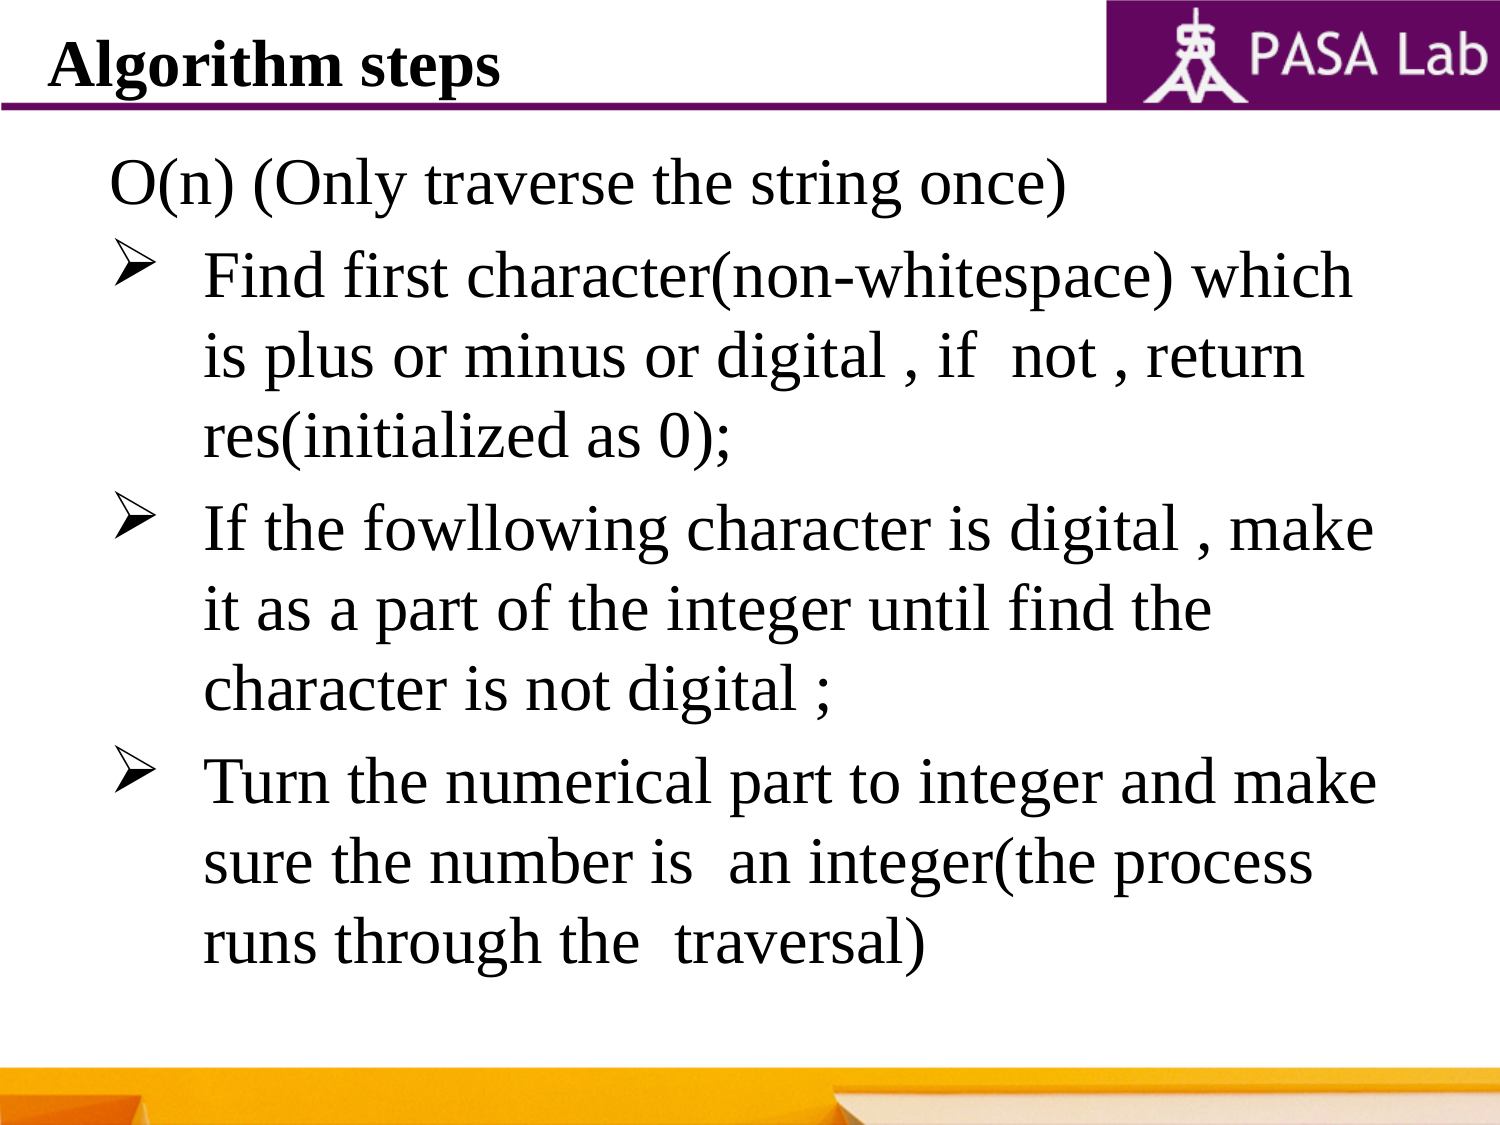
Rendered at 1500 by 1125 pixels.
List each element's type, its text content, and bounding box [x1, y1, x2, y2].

text_box [0, 0, 1294, 108]
picture [0, 0, 1500, 1125]
text_box O(n) (Only traverse the string once) Find first character(non-whitespace) which is plus or minus or digital , if not , return res(initialized as 0); If the fowllowing character is digital , make it as a part of the integer until find the character is not digital ; Turn the numerical part to integer and make sure the number is an integer(the process runs through the traversal) [94, 130, 1406, 924]
text_box Algorithm steps [32, 12, 779, 108]
